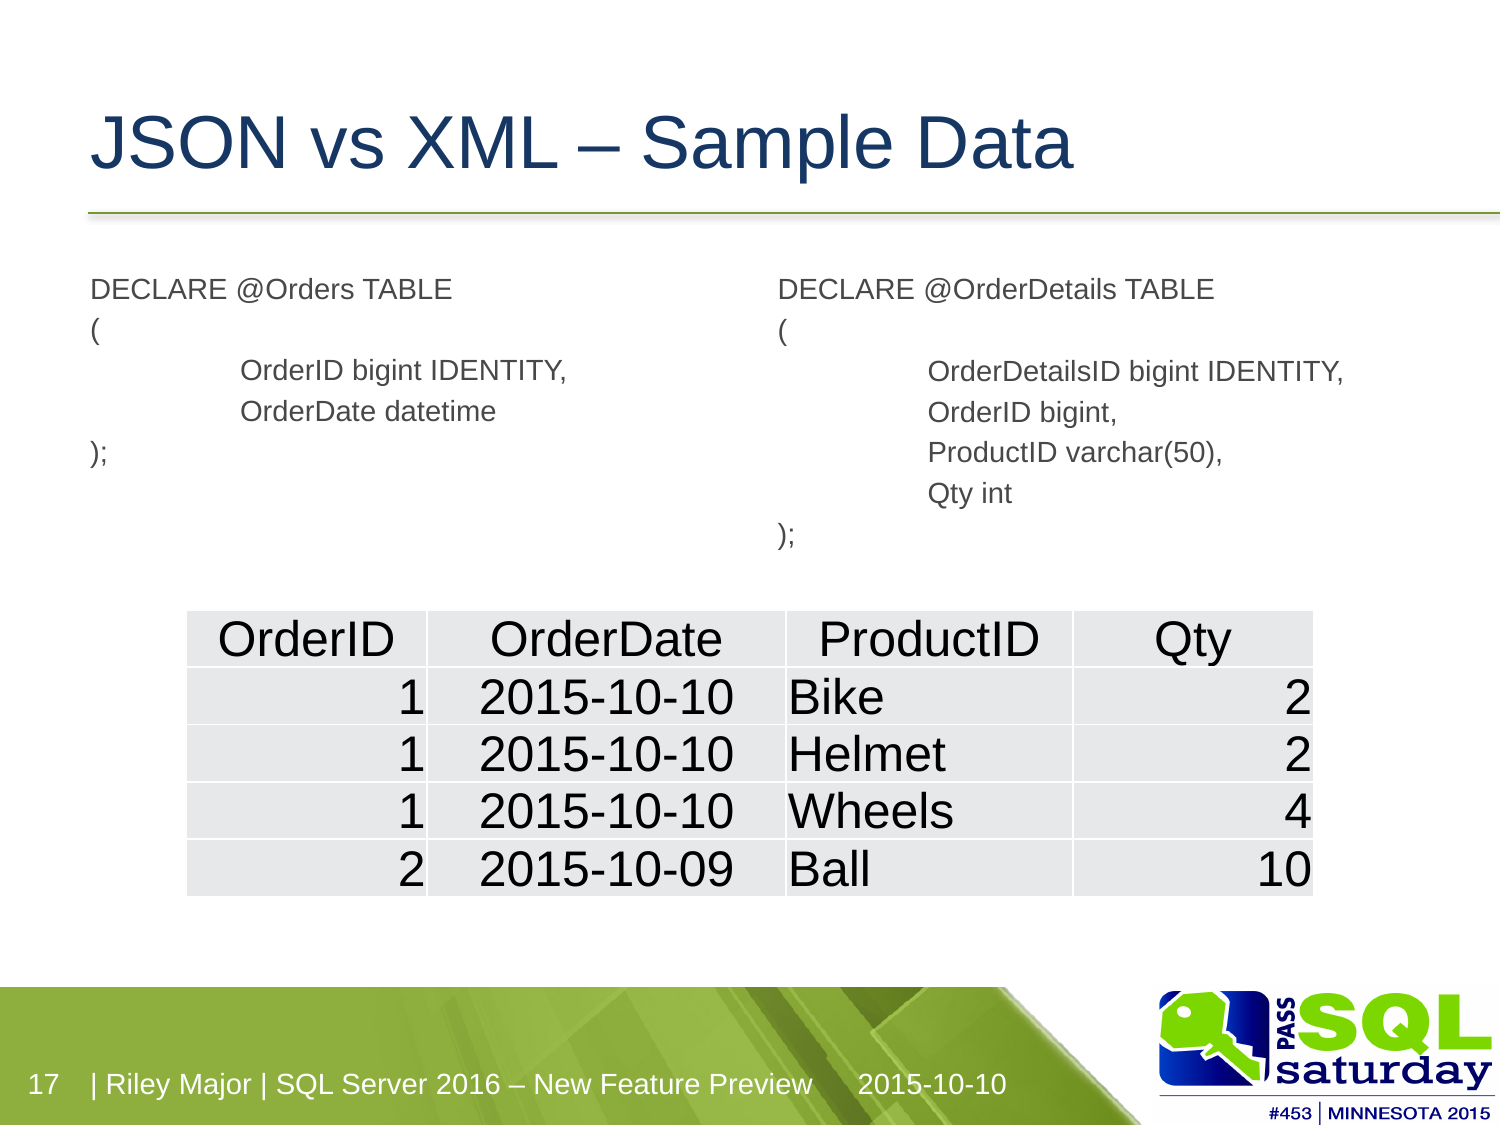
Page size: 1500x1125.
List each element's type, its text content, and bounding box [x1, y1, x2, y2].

table_cell 10 [1074, 840, 1313, 896]
table_cell 1 [187, 783, 426, 838]
table_cell 1 [187, 725, 426, 781]
table_cell 2 [187, 840, 426, 896]
table_header OrderID [187, 611, 426, 666]
table_cell 1 [187, 668, 426, 724]
slide_number 17 [2, 1053, 75, 1112]
table_header ProductID [787, 611, 1072, 666]
table_header Qty [1074, 611, 1313, 666]
table_cell 2015-10-10 [428, 783, 785, 838]
title JSON vs XML – Sample Data [75, 45, 1425, 233]
table_cell Ball [787, 840, 1072, 896]
table_cell Helmet [787, 725, 1072, 781]
table_cell Wheels [787, 783, 1072, 838]
table_cell 2 [1074, 725, 1313, 781]
table_cell 4 [1074, 783, 1313, 838]
table_cell 2015-10-10 [428, 668, 785, 724]
table_header OrderDate [428, 611, 785, 666]
footer | Riley Major | SQL Server 2016 – New Feature Preview [75, 1053, 843, 1112]
table_cell Bike [787, 668, 1072, 724]
table_cell 2015-10-09 [428, 840, 785, 896]
picture [0, 984, 1500, 1125]
table_cell 2015-10-10 [428, 725, 785, 781]
list DECLARE @Orders TABLE ( OrderID bigint IDENTITY, OrderDate datetime ); [75, 262, 738, 988]
table_cell 2 [1074, 668, 1313, 724]
list DECLARE @OrderDetails TABLE ( OrderDetailsID bigint IDENTITY, OrderID bigint, ProductID varchar(50), Qty int ); [762, 262, 1425, 988]
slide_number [843, 1053, 1025, 1112]
